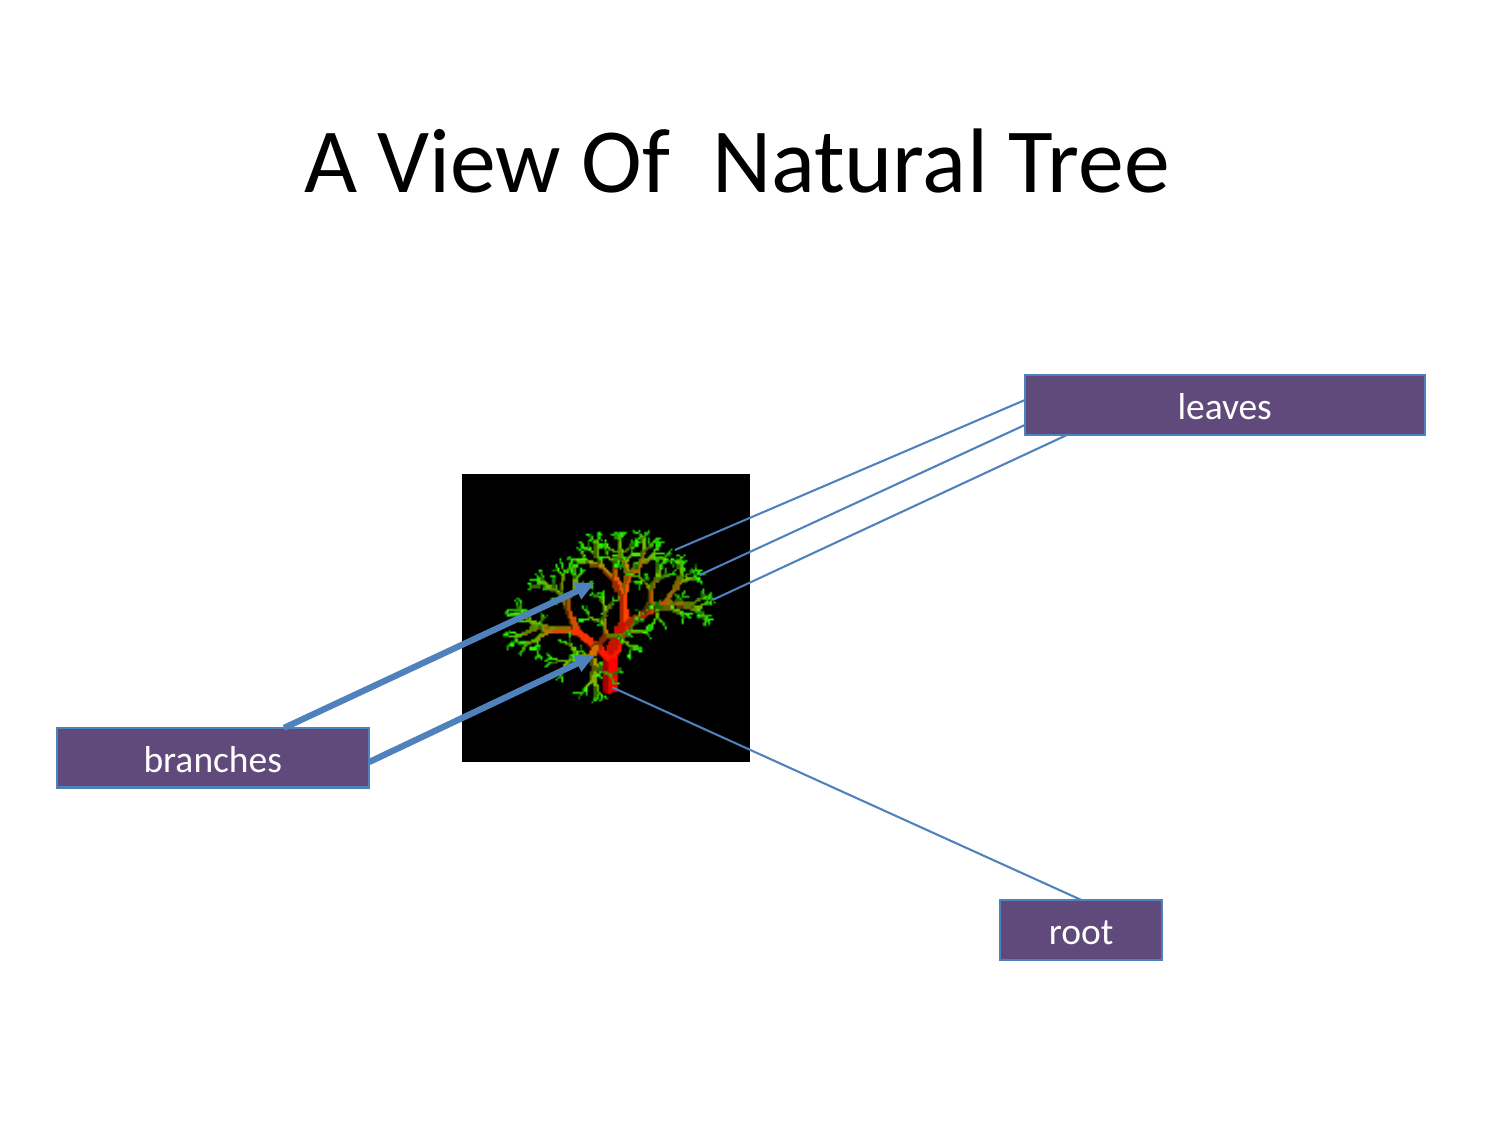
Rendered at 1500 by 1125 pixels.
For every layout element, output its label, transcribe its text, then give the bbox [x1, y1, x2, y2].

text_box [674, 374, 1426, 601]
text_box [56, 582, 595, 789]
title A View Of Natural Tree [99, 62, 1375, 250]
picture [462, 474, 750, 763]
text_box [612, 687, 1163, 961]
